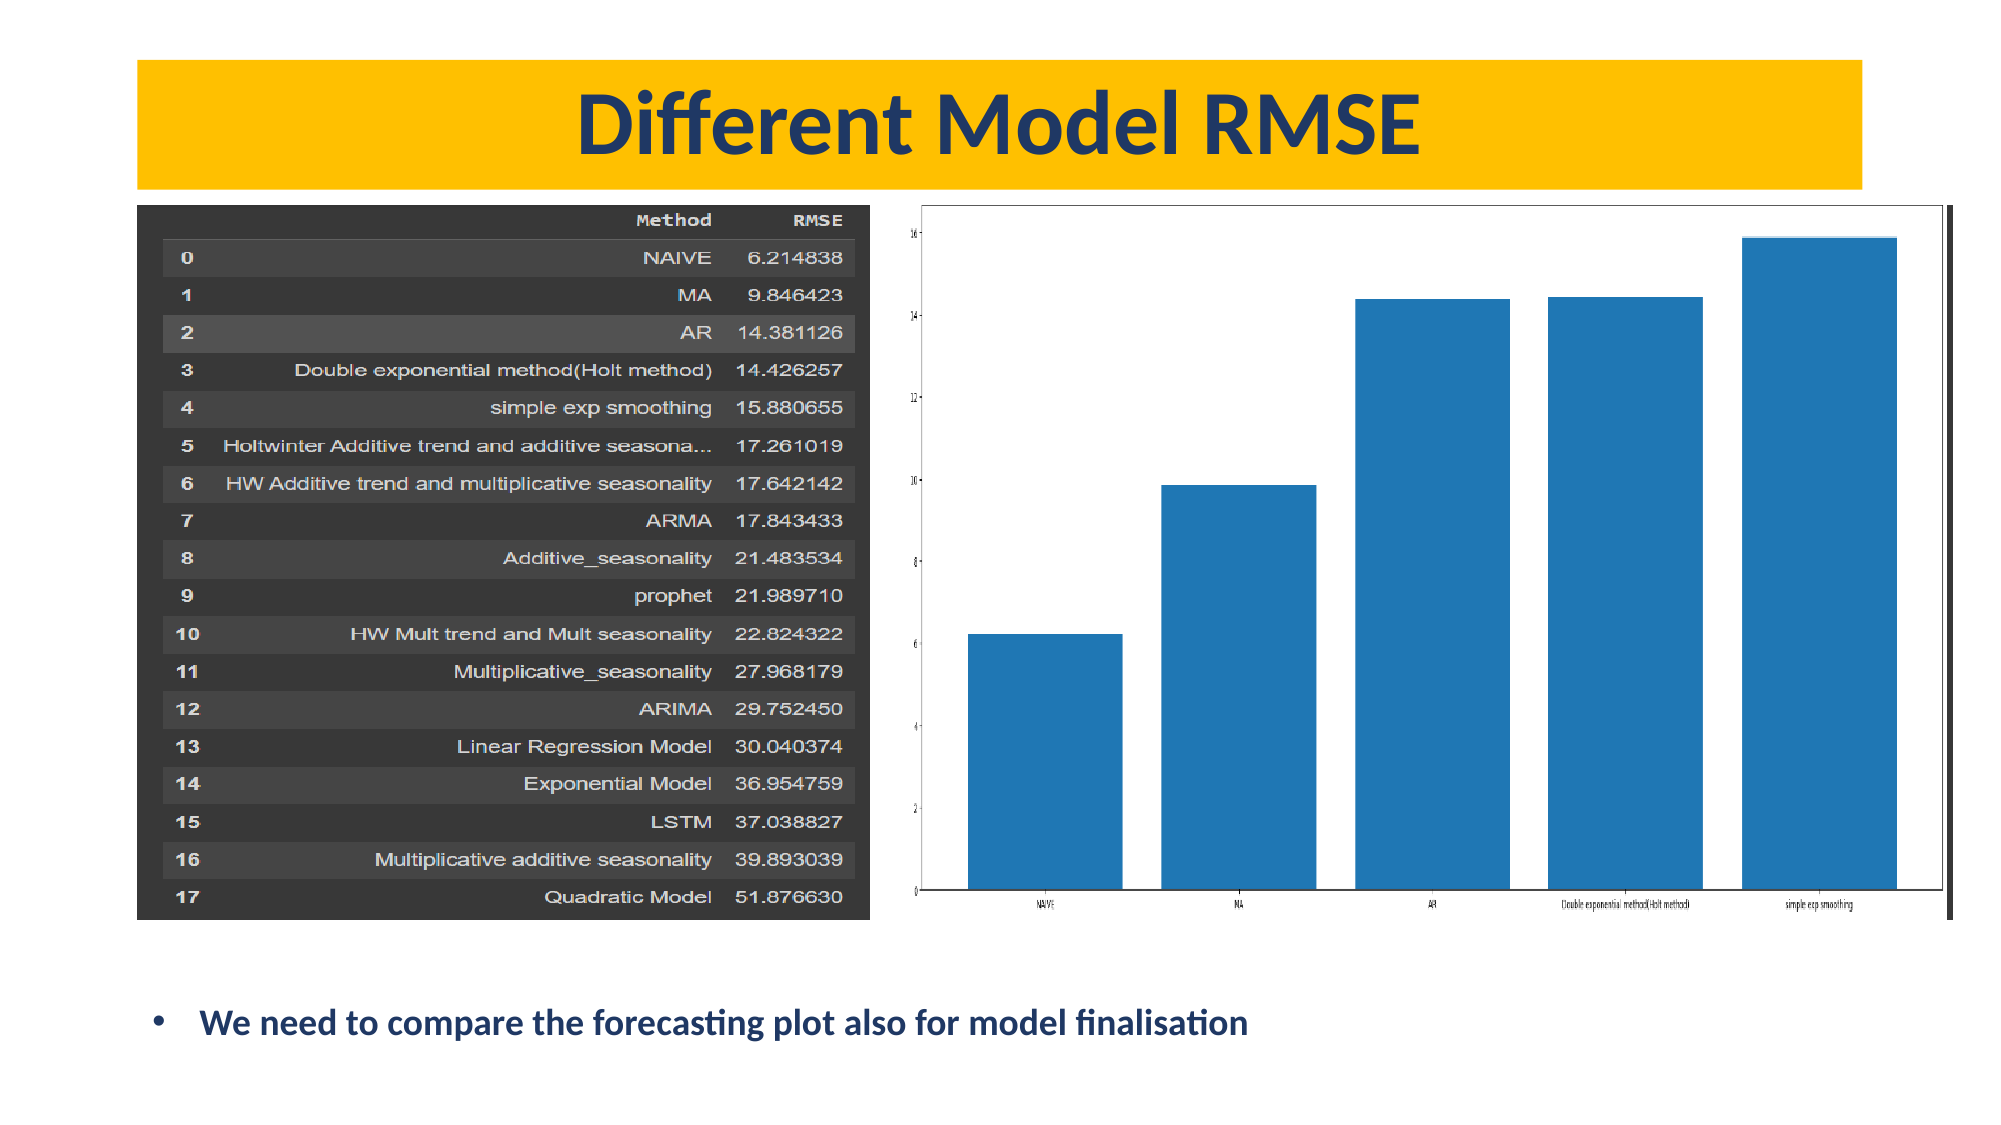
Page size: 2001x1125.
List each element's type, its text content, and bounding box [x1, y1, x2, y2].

text_box We need to compare the forecasting plot also for model finalisation [137, 990, 1880, 1051]
picture [905, 205, 1953, 920]
title Different Model RMSE [137, 59, 1863, 190]
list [137, 205, 871, 920]
